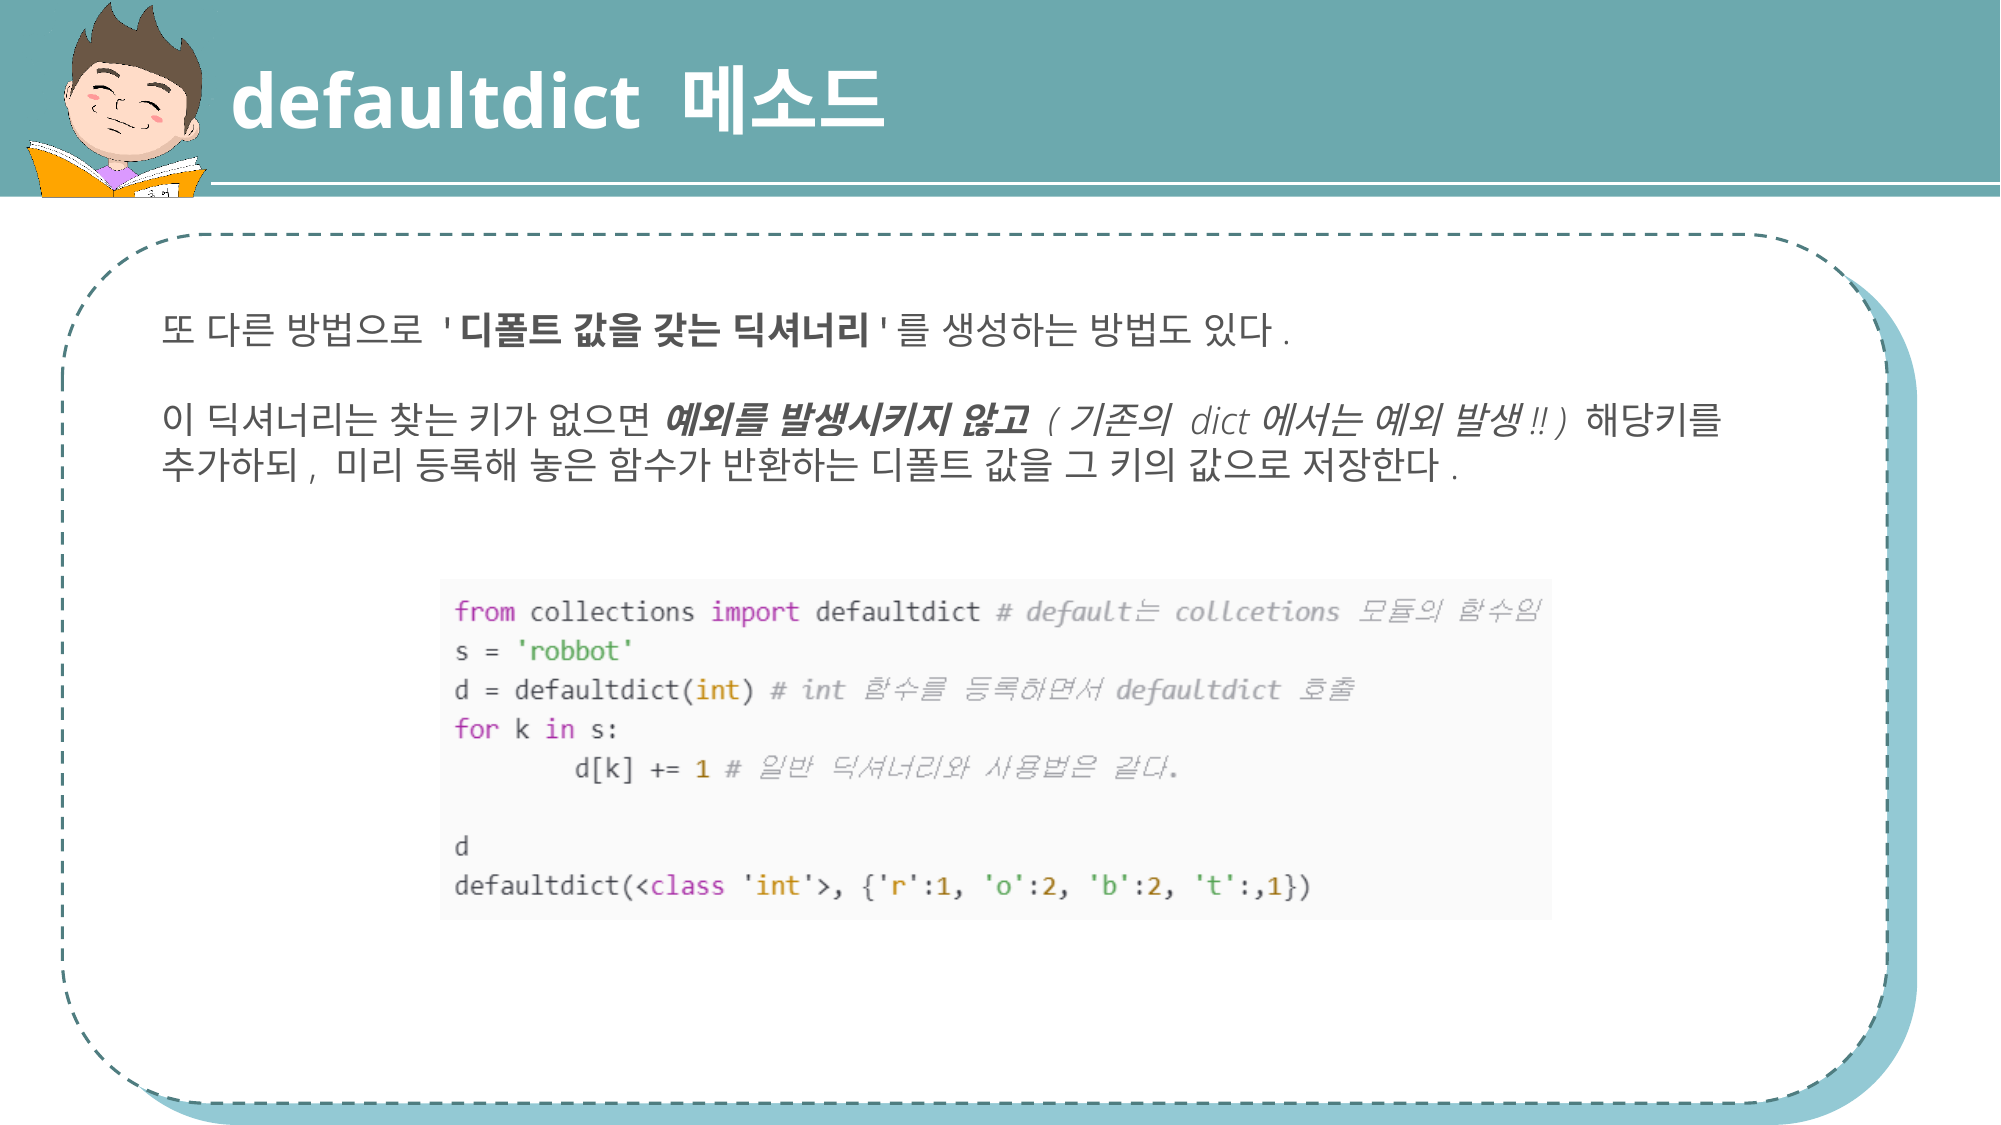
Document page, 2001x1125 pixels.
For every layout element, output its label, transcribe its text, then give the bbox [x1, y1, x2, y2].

text_box 또 다른 방법으로 '디폴트 값을 갖는 딕셔너리'를 생성하는 방법도 있다. 이 딕셔너리는 찾는 키가 없으면 예외를 발생시키지 않고 (기존의 dict에서는 예외 발생!! ) 해당키를 추가하되, 미리 등록해 놓은 함수가 반환하는 디폴트 값을 그 키의 값으로 저장한다. [146, 299, 1846, 495]
text_box [141, 274, 1919, 1125]
text_box [61, 233, 1889, 1105]
text_box defaultdict 메소드 [215, 45, 902, 151]
picture [440, 579, 1552, 920]
picture [22, 0, 224, 200]
